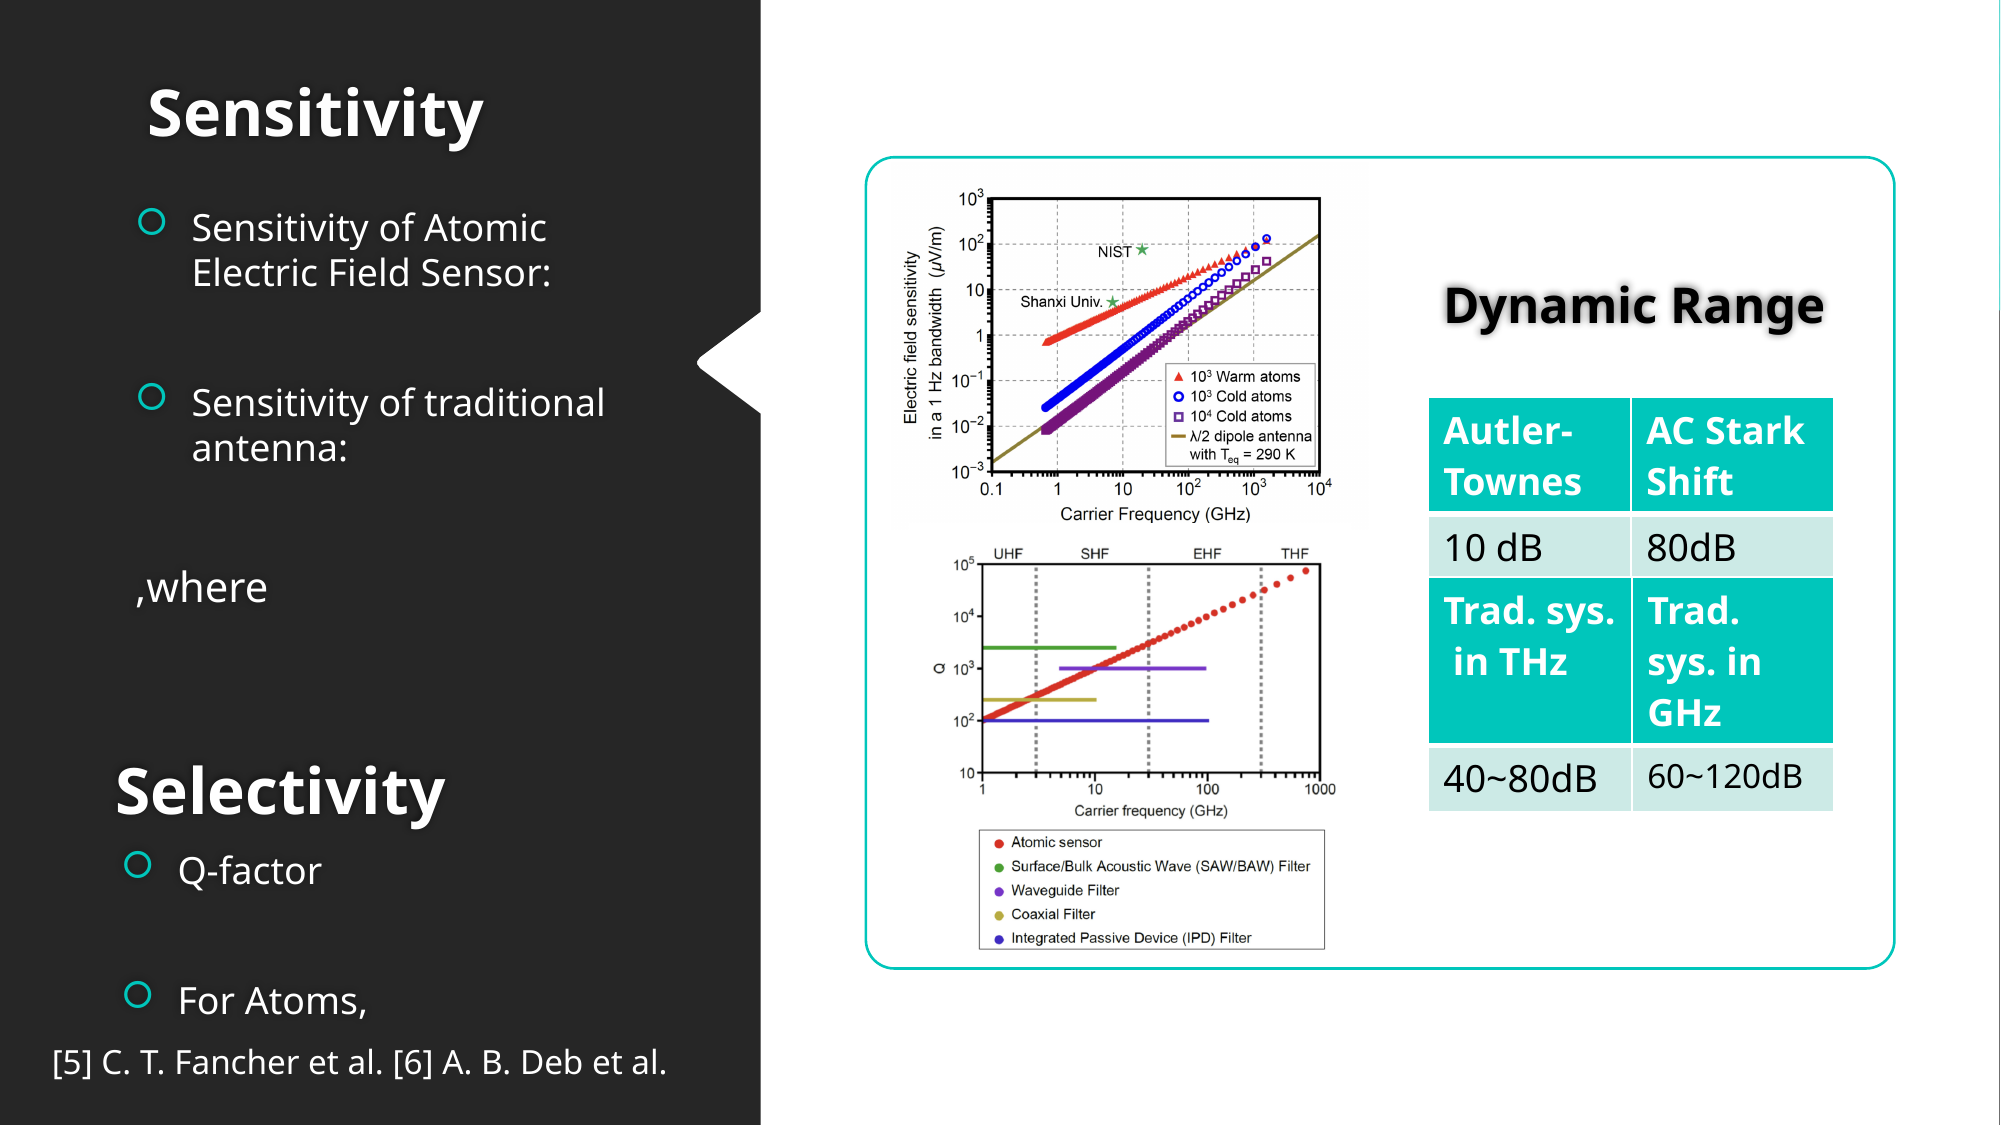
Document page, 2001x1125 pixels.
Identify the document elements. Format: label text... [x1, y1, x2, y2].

text_box [5] C. T. Fancher et al. [6] A. B. Deb et al. [37, 1035, 761, 1089]
table_header Trad. sys. in THz [1429, 578, 1631, 743]
table_cell 40~80dB [1429, 748, 1631, 811]
text_box [0, 1035, 762, 1125]
text_box [0, 0, 762, 742]
text_box [699, 0, 2000, 1125]
table_header Autler-Townes [1429, 398, 1630, 511]
table_header AC Stark Shift [1632, 398, 1833, 511]
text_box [0, 742, 774, 1035]
title Sensitivity [132, 73, 693, 158]
table_header Trad. sys. in GHz [1633, 578, 1833, 743]
text_box [864, 155, 1896, 970]
table_cell 60~120dB [1633, 748, 1833, 811]
table_cell 10 dB [1429, 517, 1630, 576]
text_box Dynamic Range [1428, 261, 1880, 346]
picture [890, 162, 1369, 963]
table_cell 80dB [1632, 517, 1833, 576]
